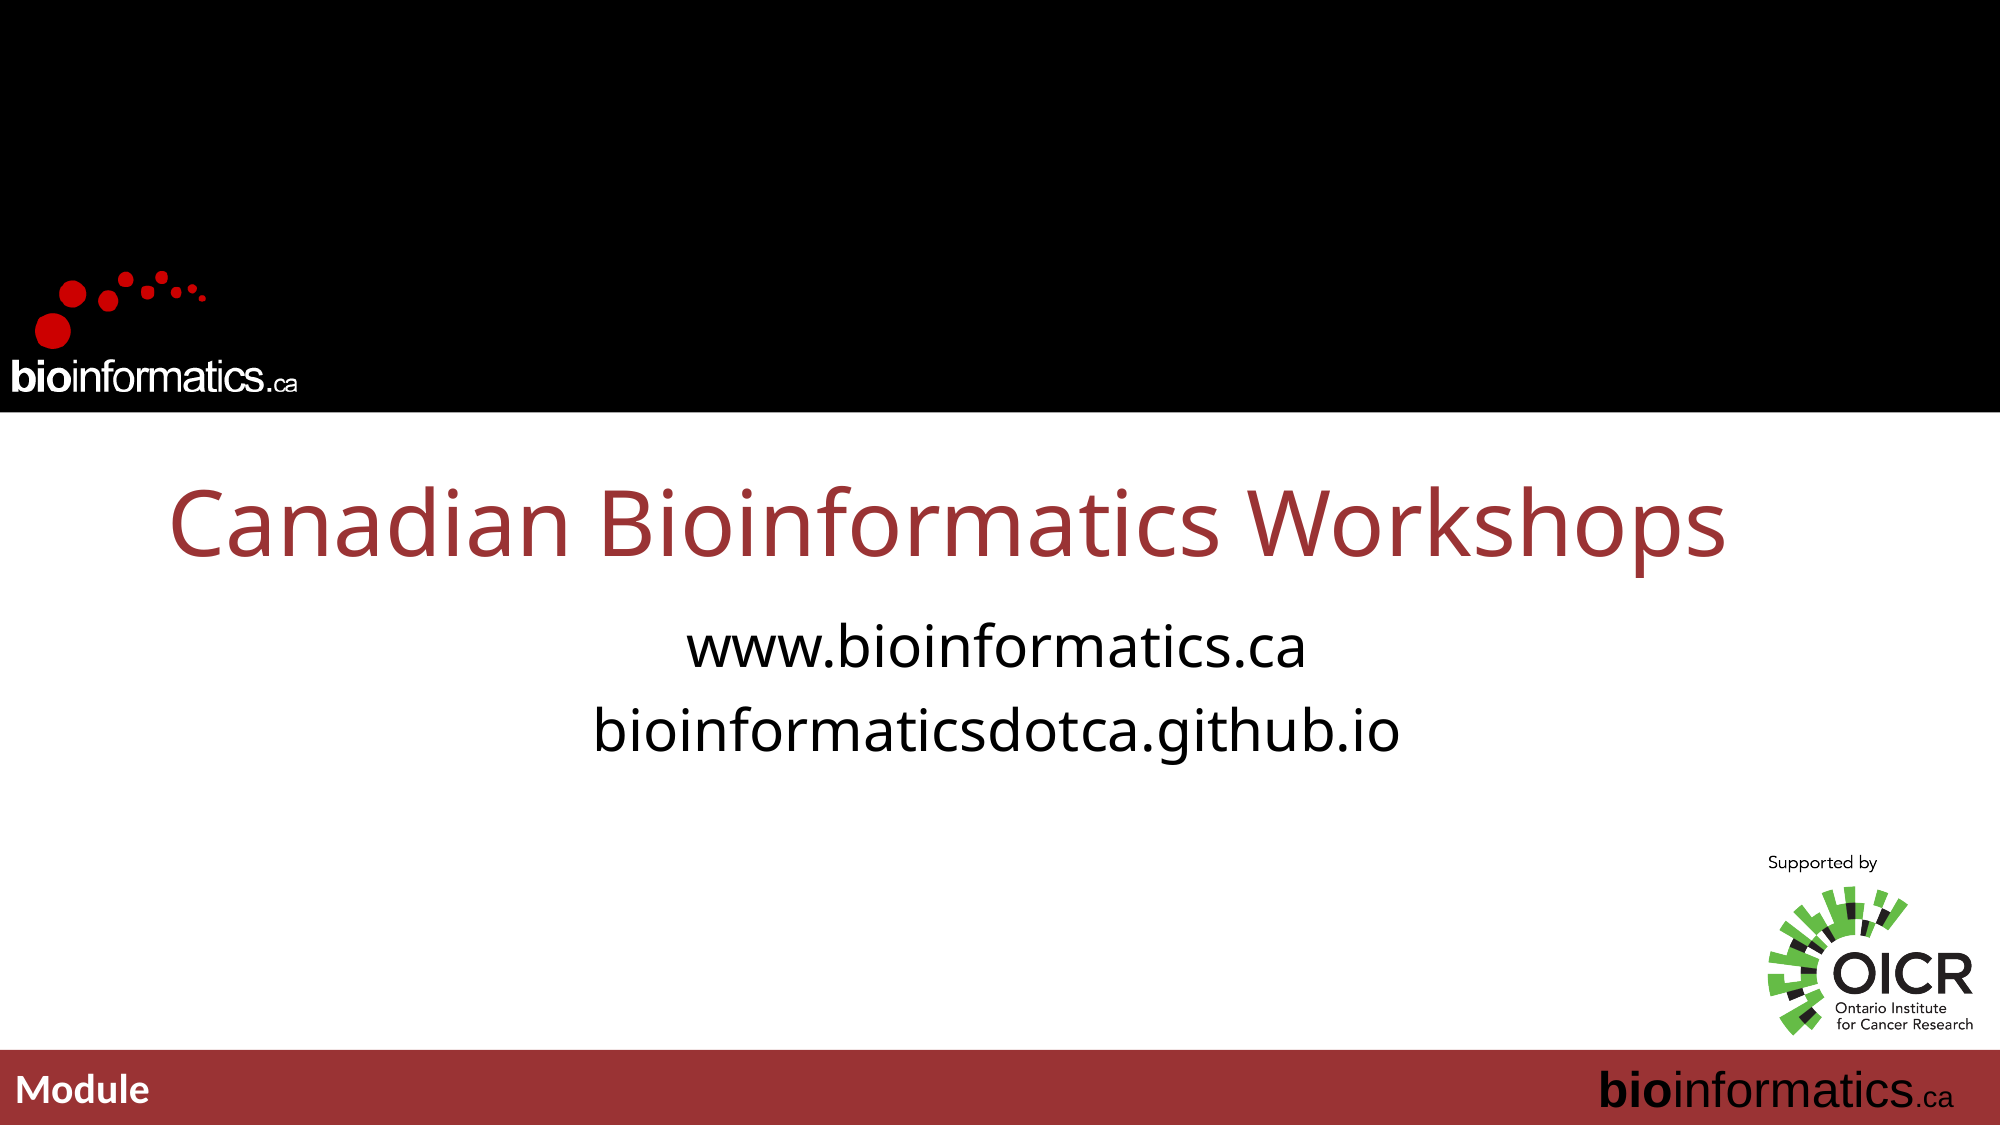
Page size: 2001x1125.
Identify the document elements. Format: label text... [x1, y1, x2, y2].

picture [1740, 837, 2000, 1054]
text_box www.bioinformatics.ca bioinformaticsdotca.github.io [337, 610, 1657, 927]
picture [12, 271, 297, 392]
text_box Canadian Bioinformatics Workshops [152, 408, 1842, 646]
